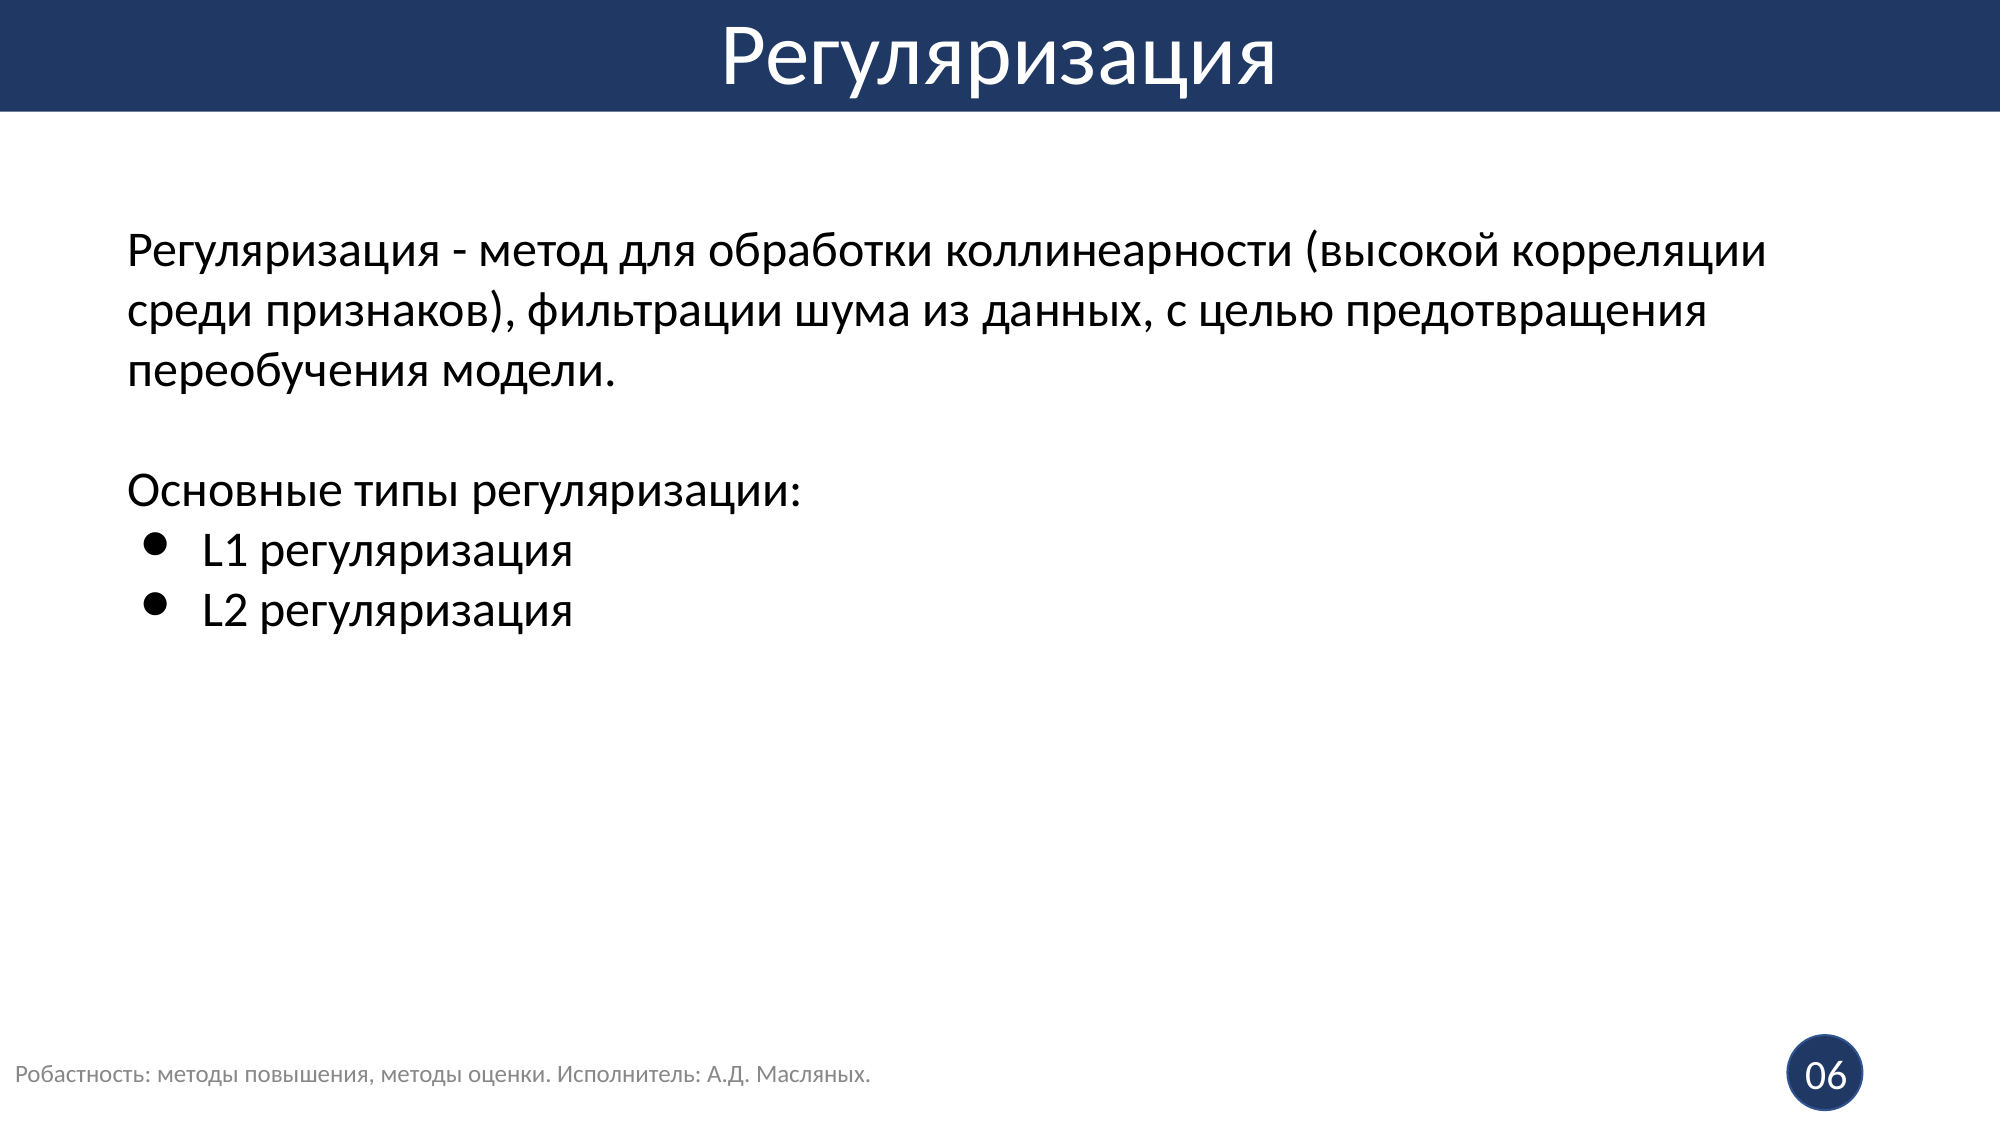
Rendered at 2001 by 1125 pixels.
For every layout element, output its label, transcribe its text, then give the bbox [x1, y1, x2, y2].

text_box Регуляризация - метод для обработки коллинеарности (высокой корреляции среди признаков), фильтрации шума из данных, с целью предотвращения переобучения модели. Основные типы регуляризации: L1 регуляризация L2 регуляризация [112, 208, 1788, 1043]
slide_number 06 [1413, 1042, 1863, 1103]
text_box [1803, 1103, 1847, 1111]
text_box [1803, 1035, 1847, 1042]
title Регуляризация [0, 0, 2000, 112]
text_box [1160, 187, 1894, 521]
footer Робастность: методы повышения, методы оценки. Исполнитель: А.Д. Масляных. [0, 1042, 1413, 1103]
